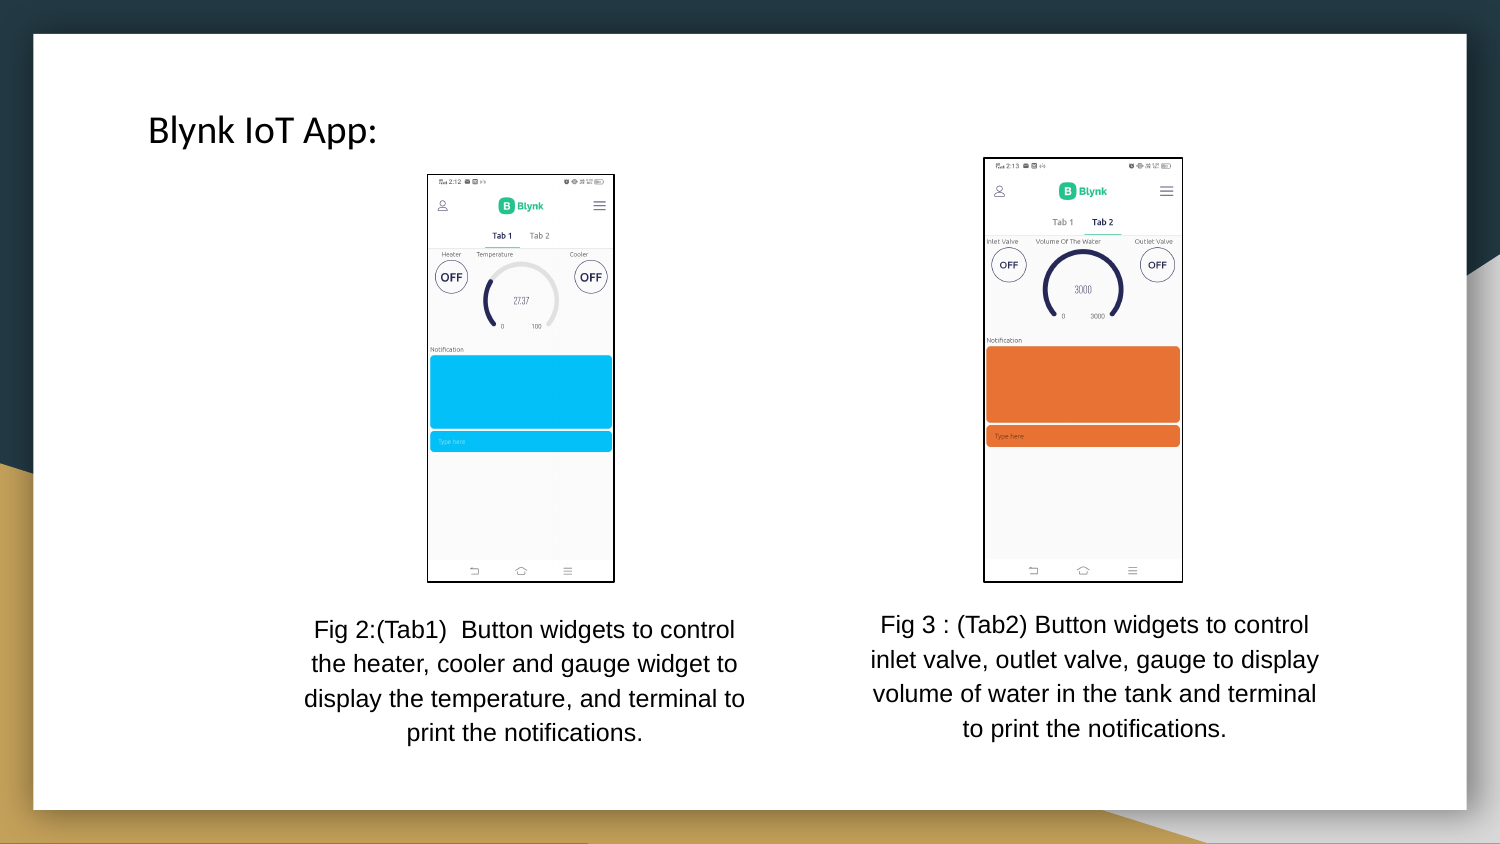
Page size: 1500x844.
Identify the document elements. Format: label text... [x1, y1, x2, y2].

picture [984, 158, 1183, 582]
text_box Fig 3 : (Tab2) Button widgets to control inlet valve, outlet valve, gauge to display volume of water in the tank and terminal to print the notifications. [849, 589, 1342, 758]
text_box Blynk IoT App: [133, 88, 1195, 166]
text_box Fig 2:(Tab1) Button widgets to control the heater, cooler and gauge widget to display the temperature, and terminal to print the notifications. [279, 593, 772, 762]
picture [428, 174, 614, 582]
